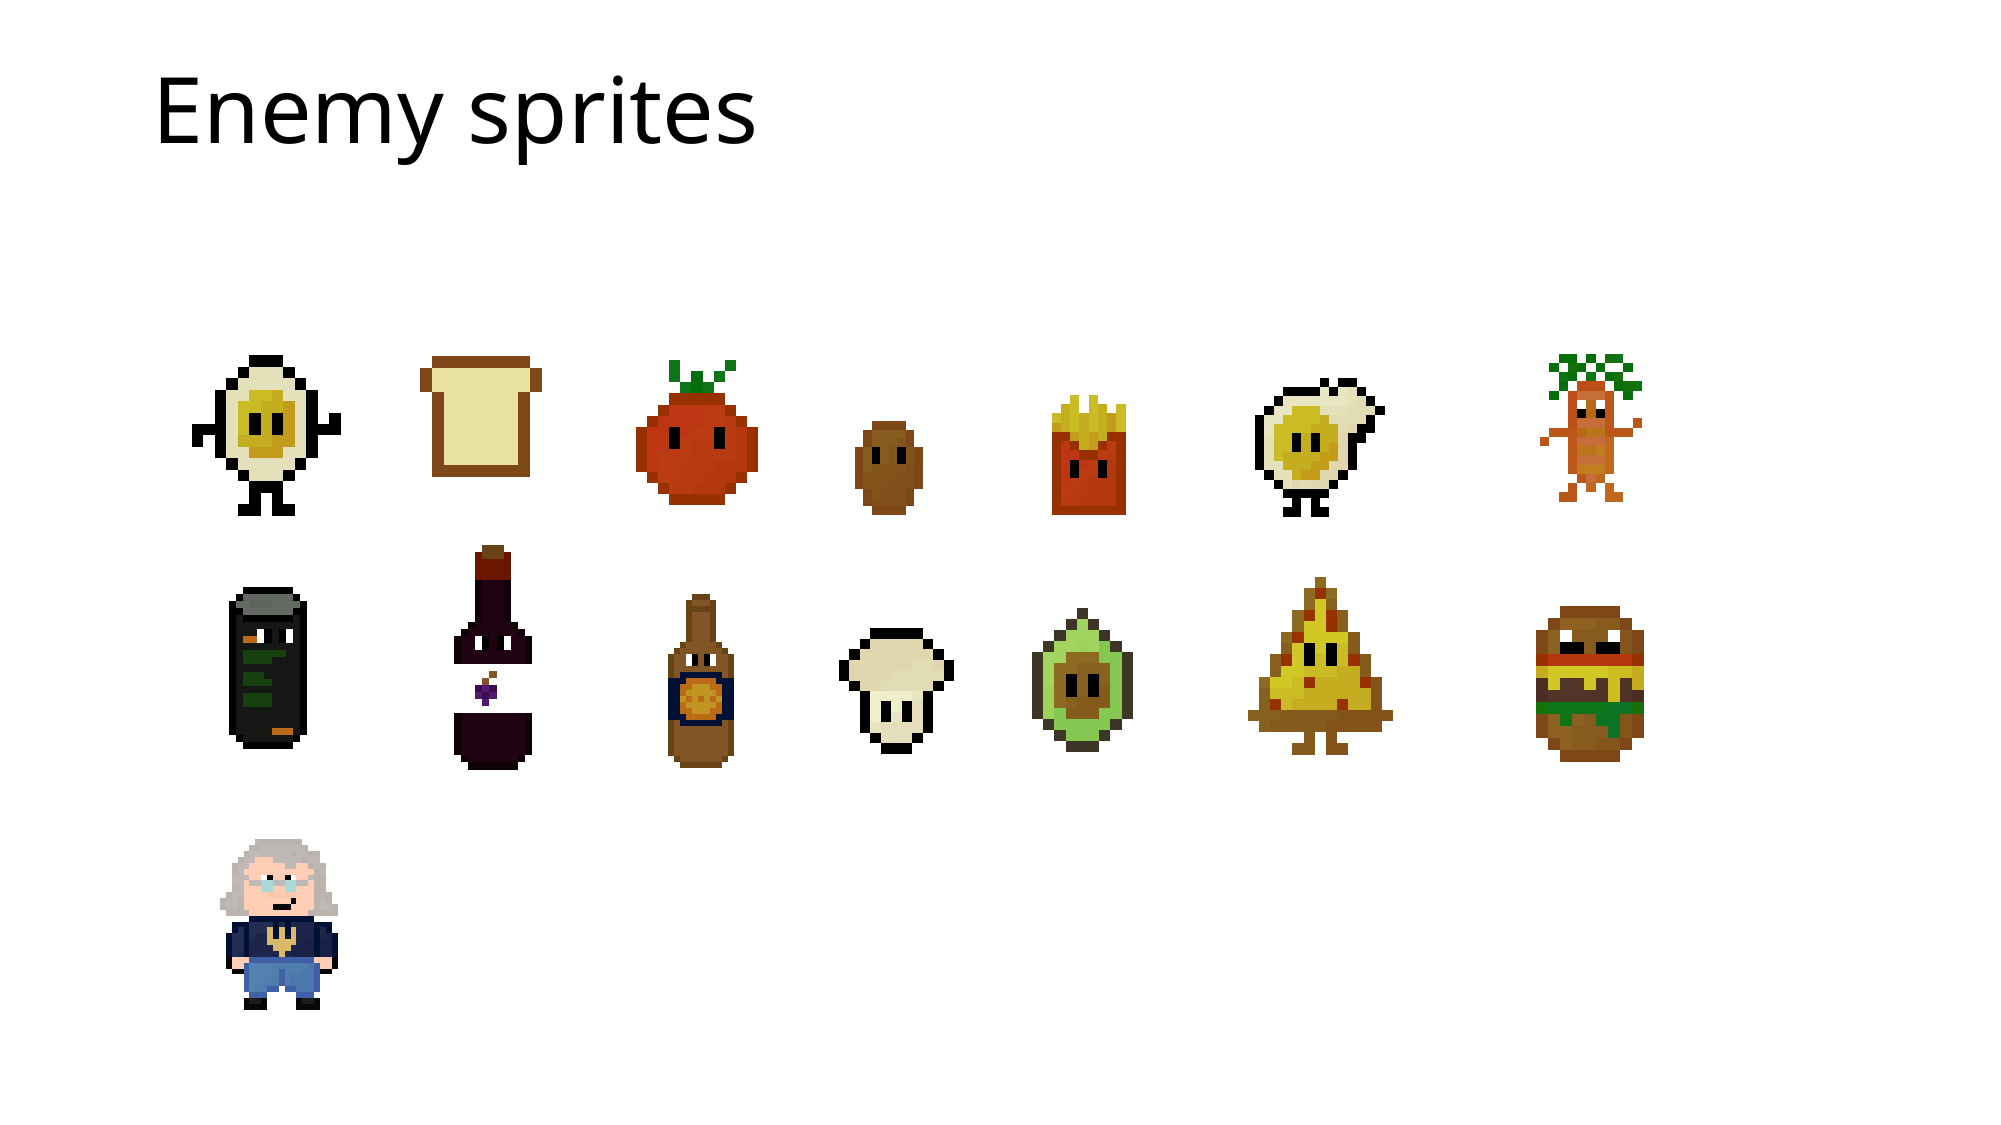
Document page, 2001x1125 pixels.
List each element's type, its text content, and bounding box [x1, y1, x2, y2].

picture [1015, 386, 1163, 534]
picture [384, 544, 800, 770]
picture [1522, 354, 1670, 502]
picture [197, 828, 385, 1016]
picture [181, 333, 364, 516]
picture [614, 338, 792, 517]
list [159, 559, 385, 785]
picture [384, 308, 579, 502]
picture [1501, 570, 1692, 762]
picture [1237, 369, 1385, 517]
picture [818, 608, 986, 775]
picture [1237, 577, 1416, 755]
picture [821, 396, 957, 532]
picture [999, 597, 1178, 775]
title Enemy sprites [137, 59, 1863, 278]
